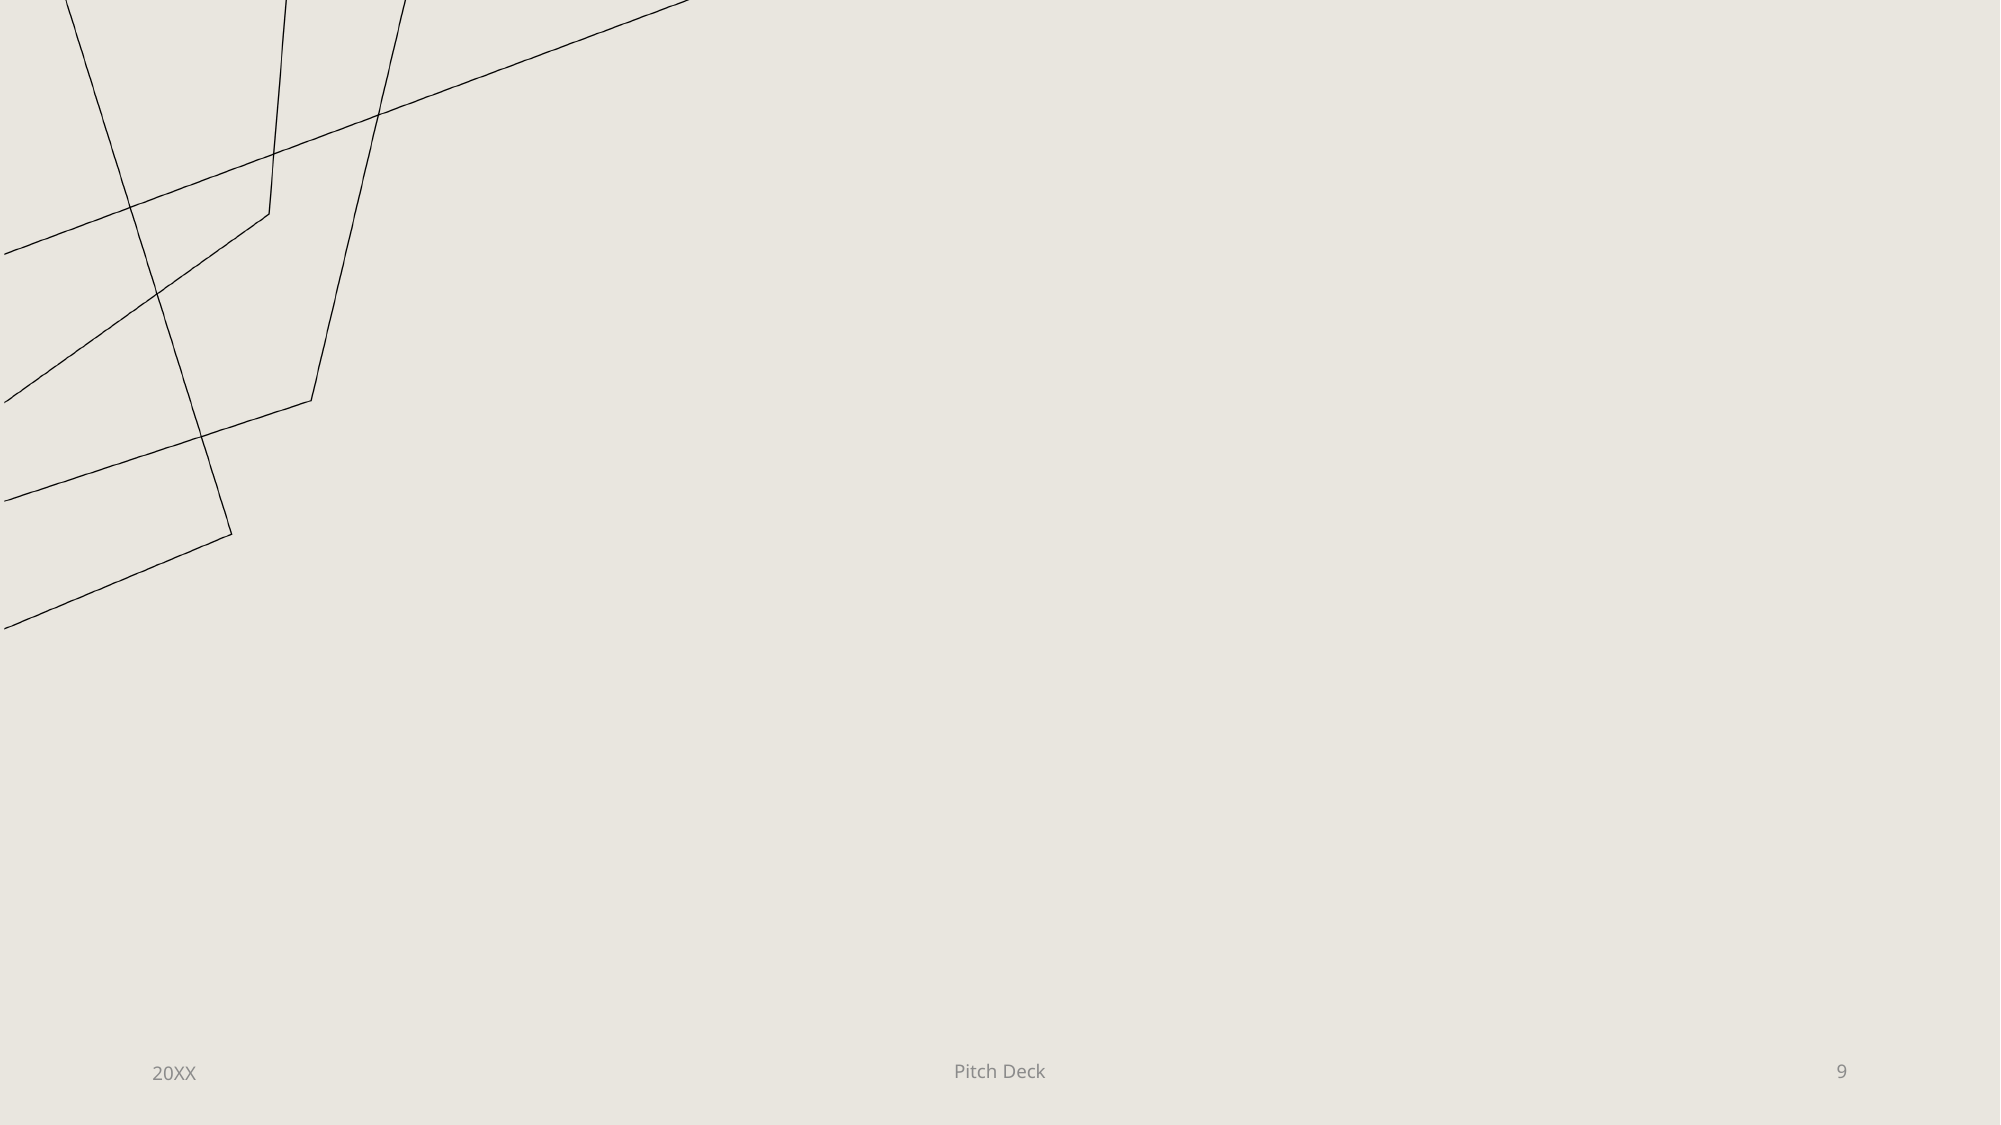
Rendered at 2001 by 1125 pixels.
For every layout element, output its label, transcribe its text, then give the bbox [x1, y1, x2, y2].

footer Pitch Deck [662, 1042, 1338, 1103]
slide_number 20XX [137, 1042, 588, 1103]
picture [4, 0, 721, 642]
slide_number 9 [1412, 1042, 1863, 1103]
